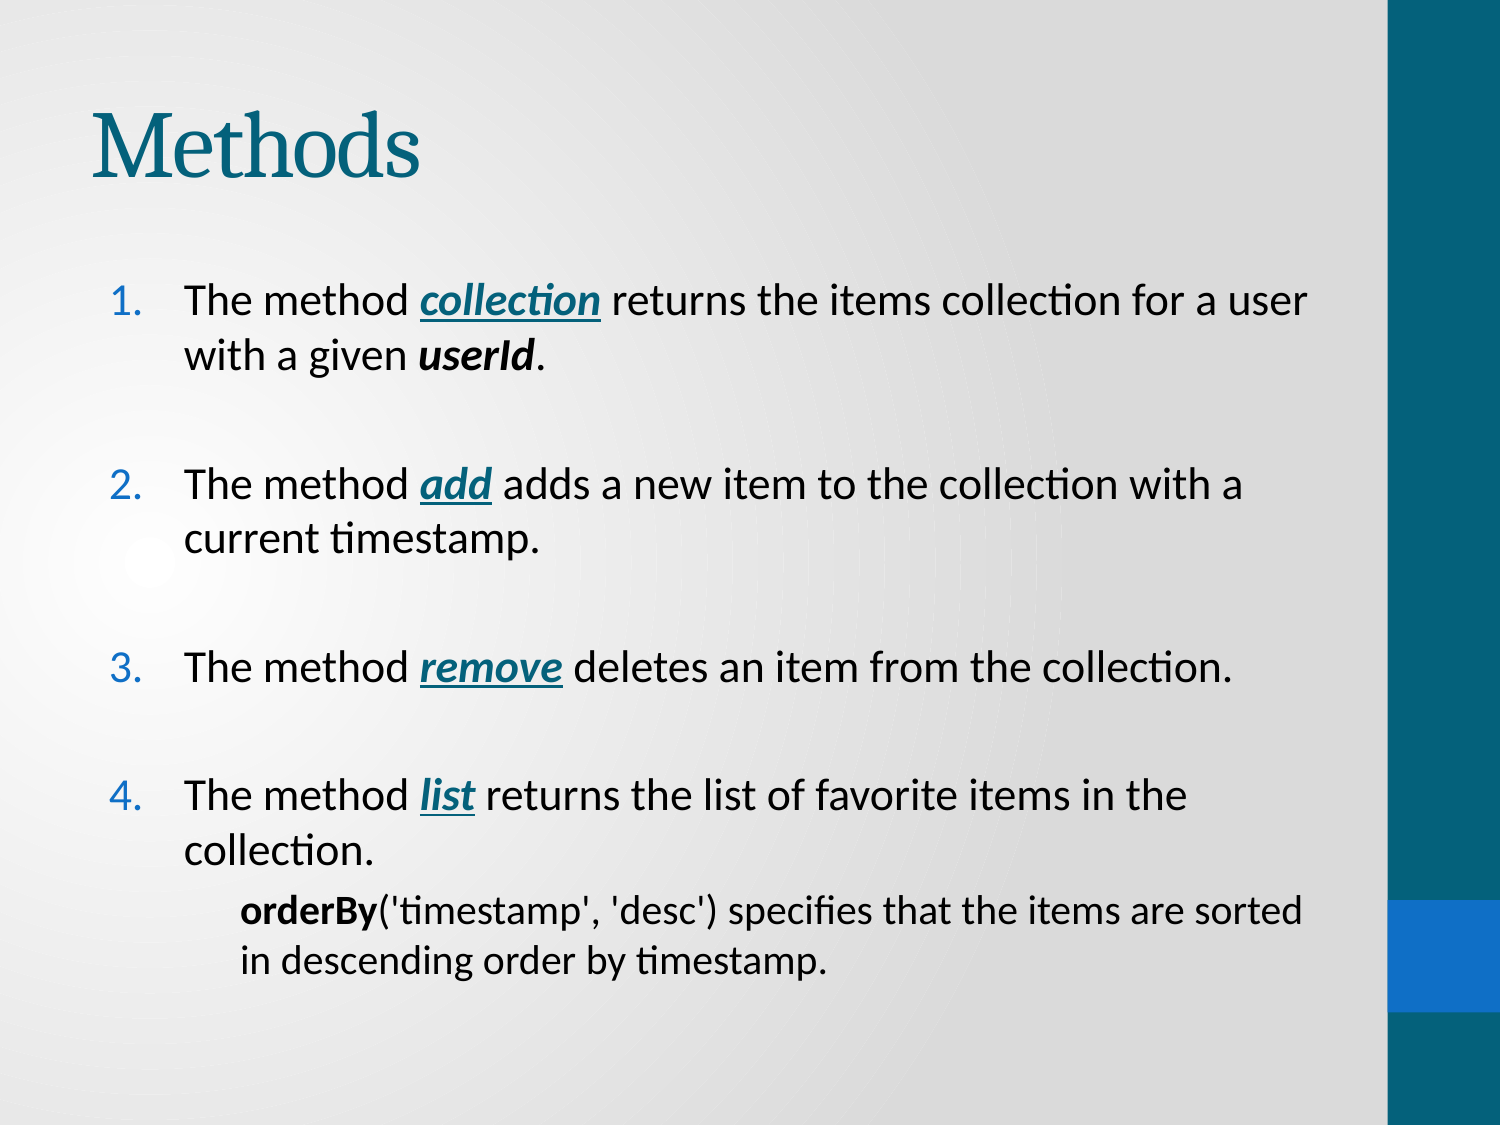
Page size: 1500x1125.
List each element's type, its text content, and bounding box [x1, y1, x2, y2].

title Methods [75, 45, 1325, 233]
list The method collection returns the items collection for a user with a given userId. The method add adds a new item to the collection with a current timestamp. The method remove deletes an item from the collection. The method list returns the list of favorite items in the collection. orderBy('timestamp', 'desc') specifies that the items are sorted in descending order by timestamp. [75, 262, 1325, 1050]
